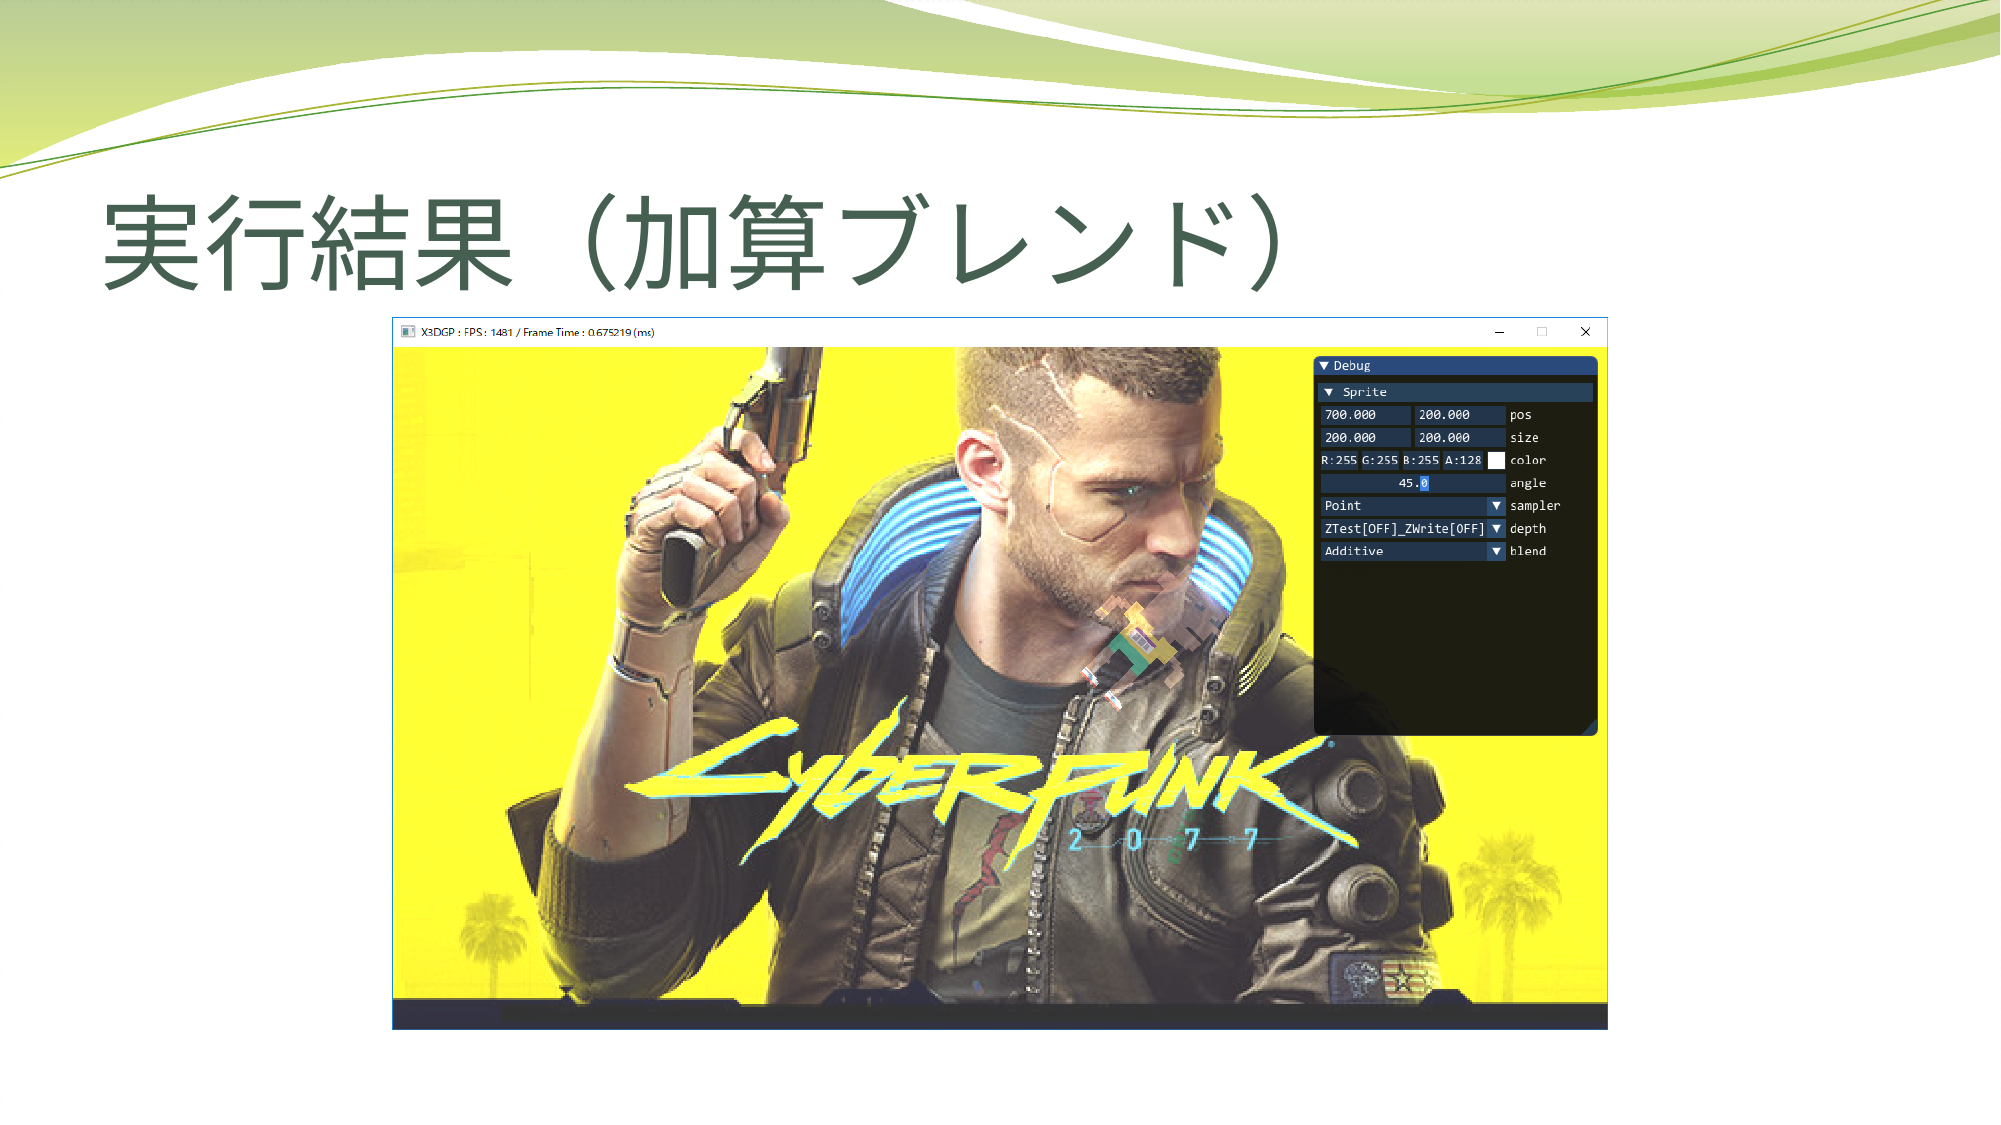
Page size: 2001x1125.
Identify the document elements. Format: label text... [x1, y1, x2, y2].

title 実行結果（加算ブレンド） [99, 115, 1900, 303]
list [392, 317, 1608, 1030]
